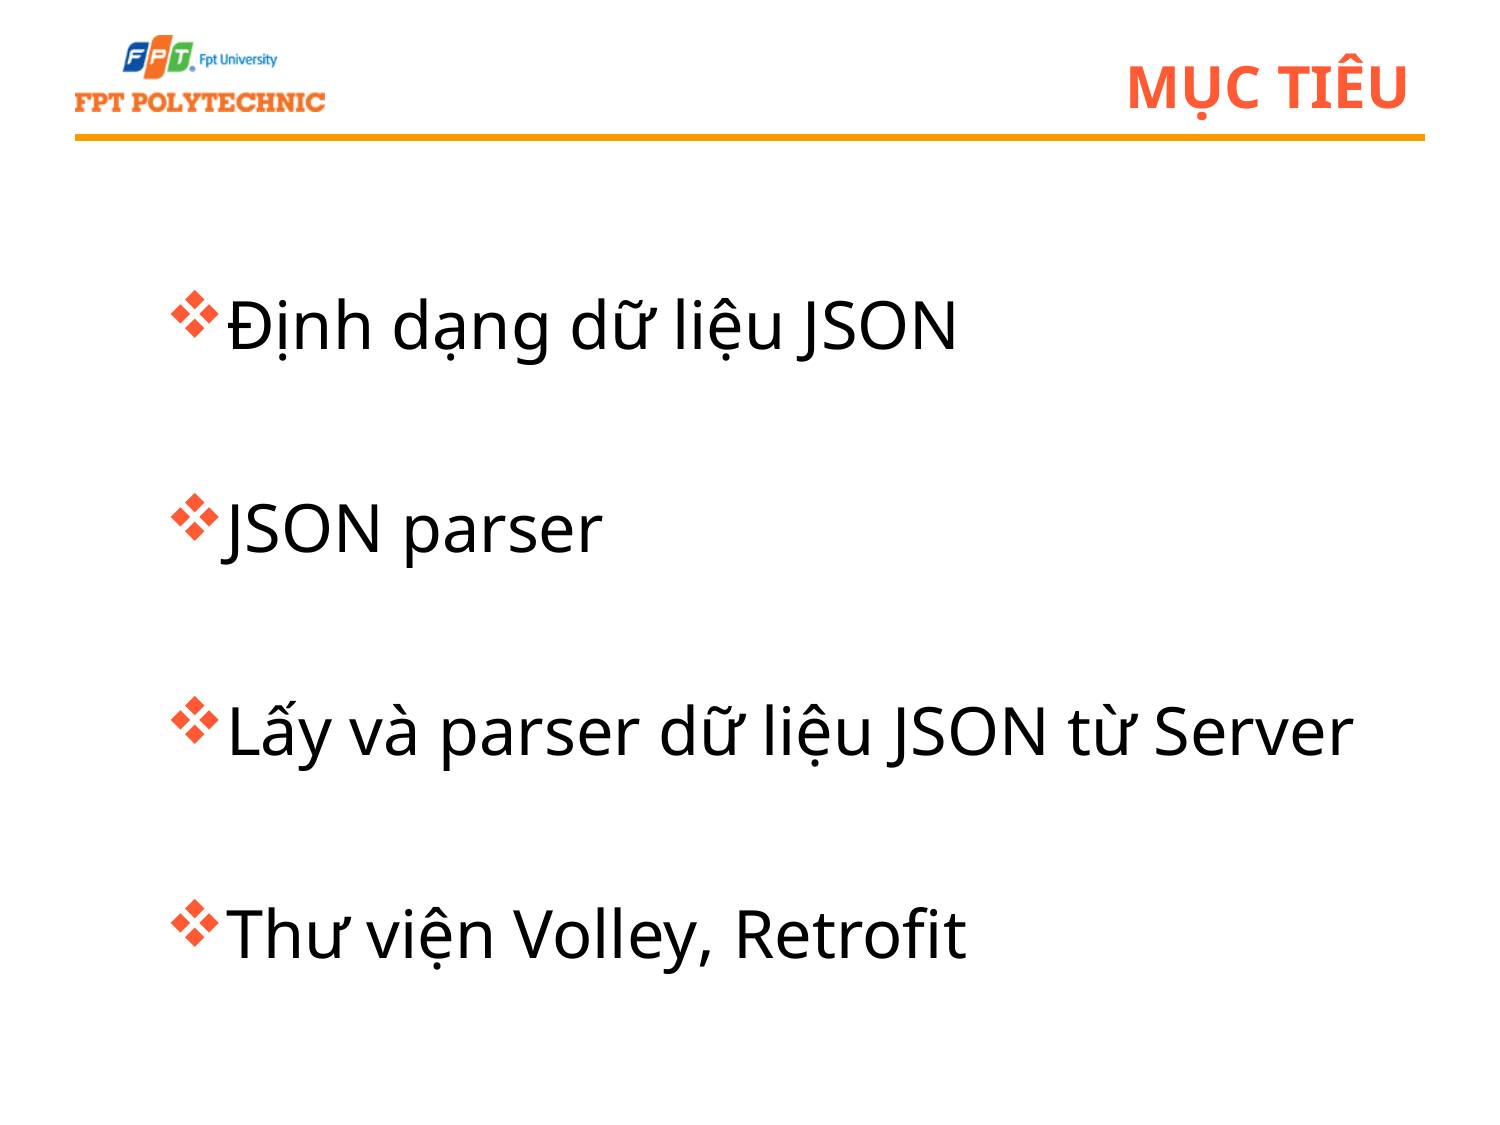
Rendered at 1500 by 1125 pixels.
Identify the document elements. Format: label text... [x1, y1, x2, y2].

title Mục tiêu [337, 45, 1425, 125]
list Định dạng dữ liệu JSON JSON parser Lấy và parser dữ liệu JSON từ Server Thư viện Volley, Retrofit [75, 275, 1425, 1038]
picture [75, 35, 325, 112]
